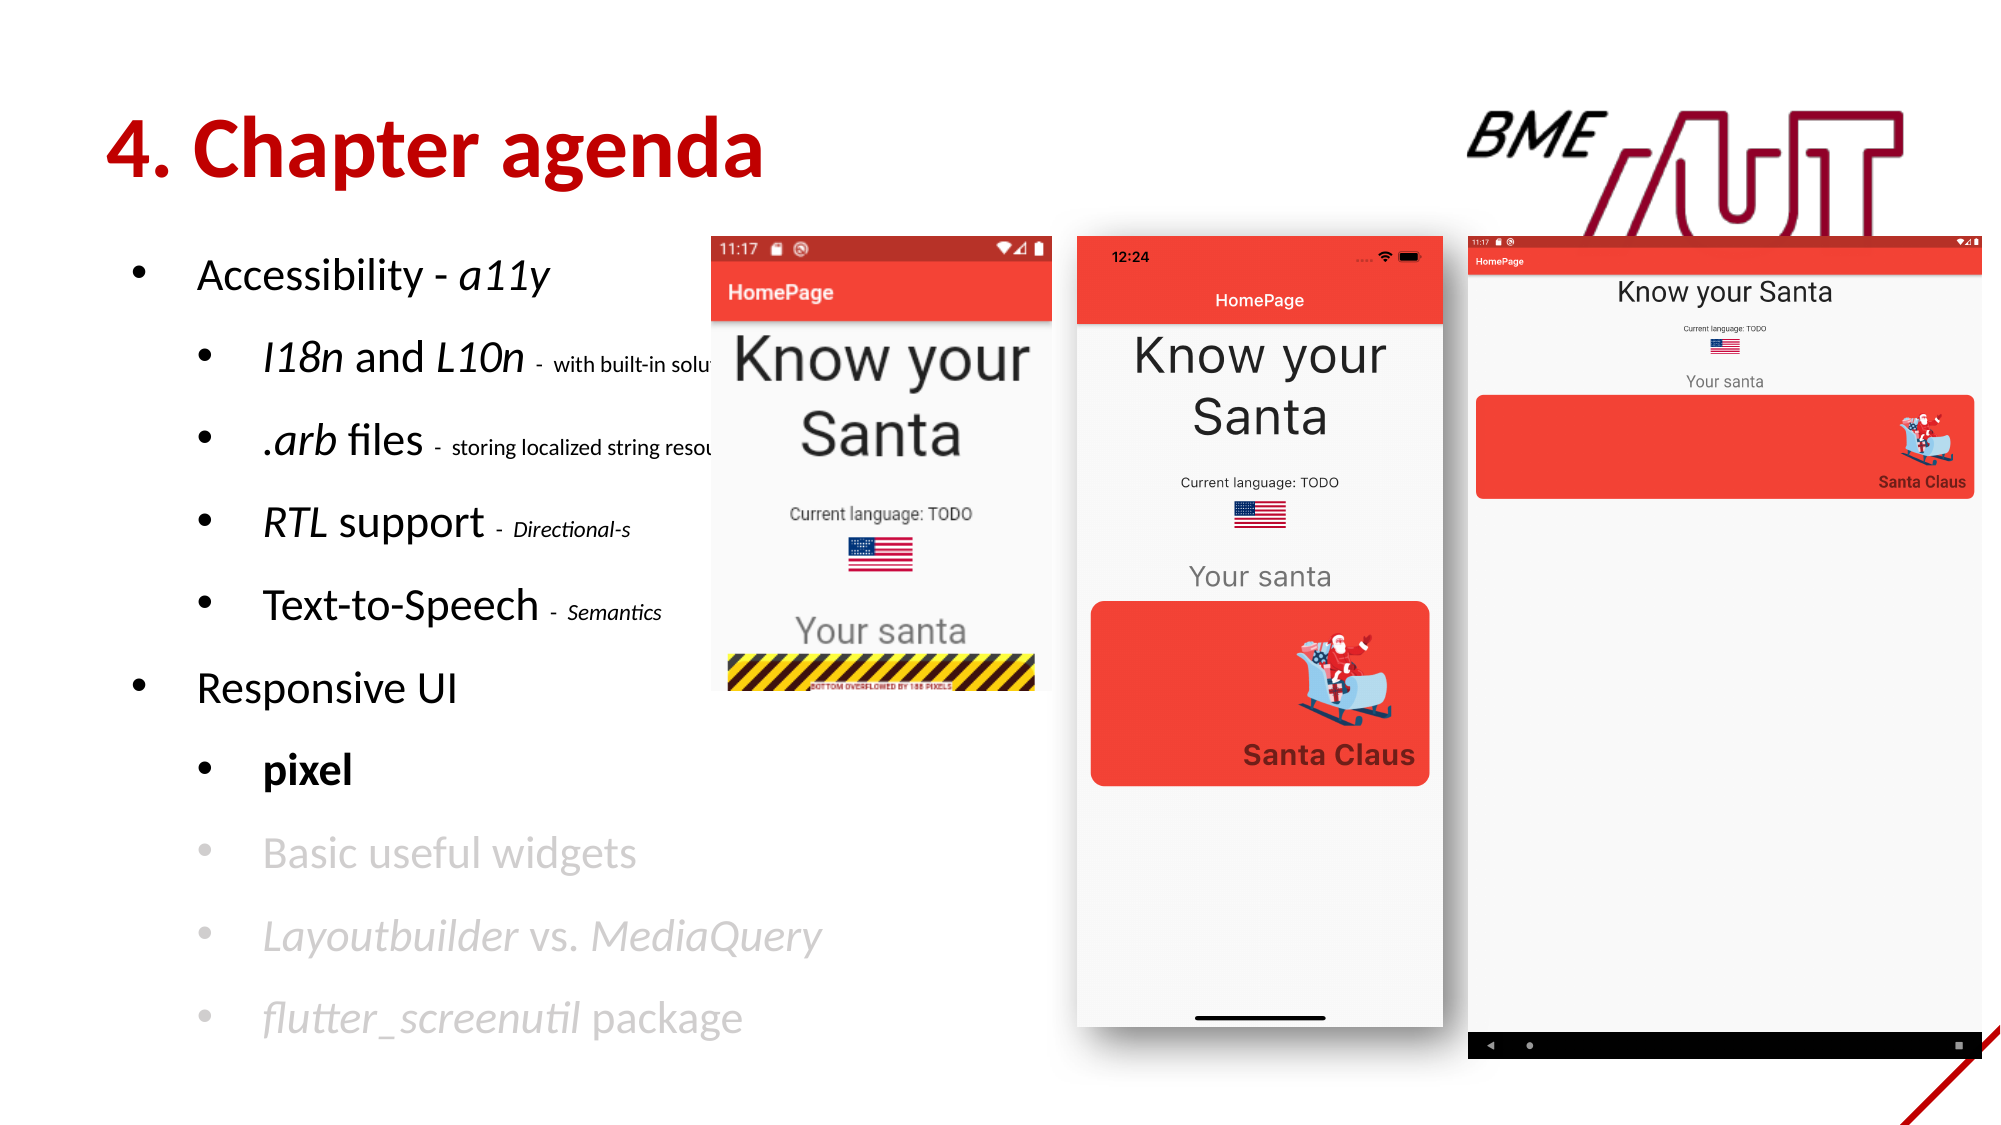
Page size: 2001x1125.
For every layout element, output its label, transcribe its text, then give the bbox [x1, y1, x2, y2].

list 4. Chapter agenda [91, 94, 1260, 182]
picture [711, 236, 1052, 691]
picture [1077, 236, 1443, 1027]
text_box Accessibility - a11y I18n and L10n - with built-in solution .arb files - storing localized string resources RTL support - Directional-s Text-to-Speech - Semantics Responsive UI pixel Basic useful widgets Layoutbuilder vs. MediaQuery flutter_screenutil package [116, 209, 1234, 1054]
picture [1466, 0, 1982, 1059]
